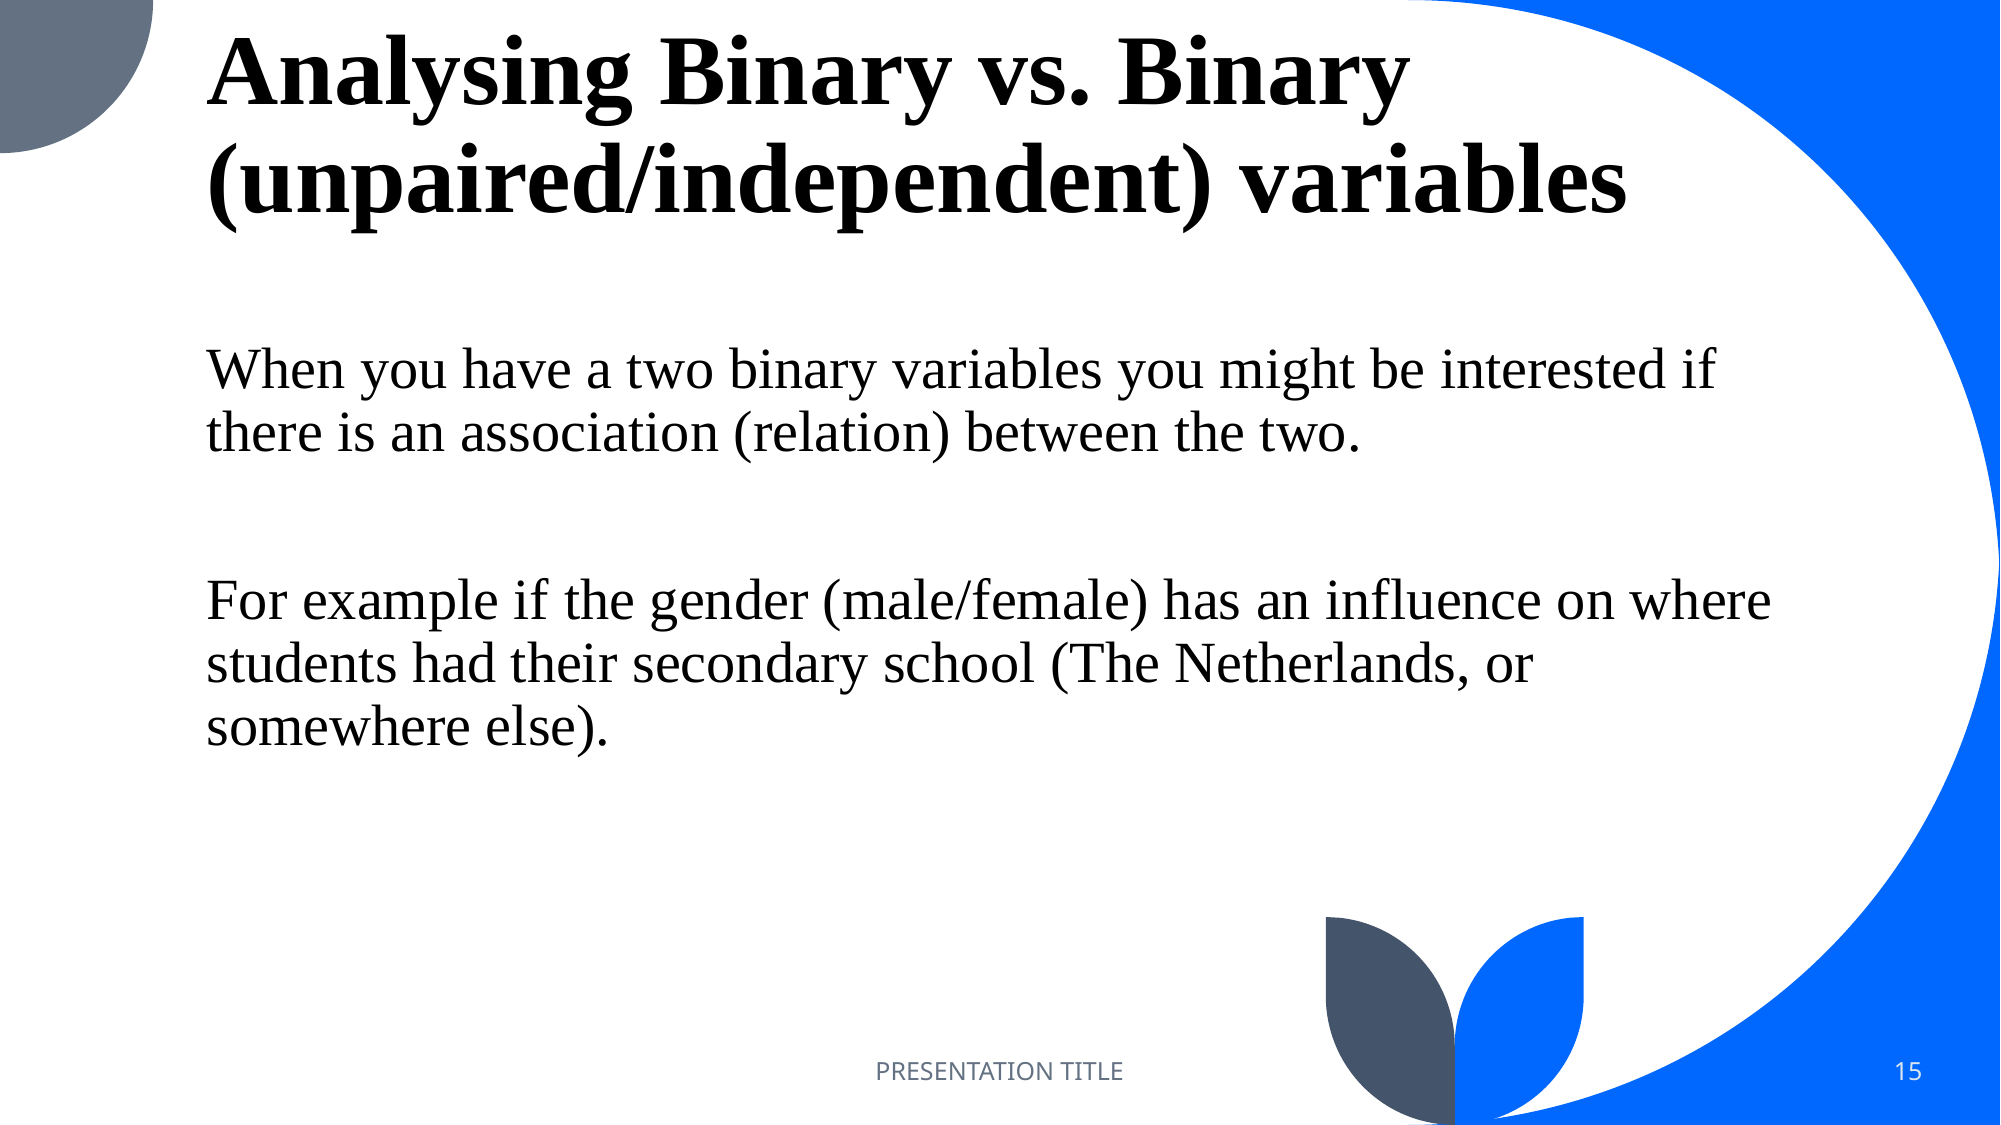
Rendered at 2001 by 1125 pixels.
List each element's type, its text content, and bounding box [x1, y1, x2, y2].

title Analysing Binary vs. Binary (unpaired/independent) variables [191, 62, 1796, 242]
list When you have a two binary variables you might be interested if there is an association (relation) between the two. For example if the gender (male/female) has an influence on where students had their secondary school (The Netherlands, or somewhere else). [191, 330, 1796, 884]
footer PRESENTATION TITLE [662, 1042, 1338, 1103]
slide_number 15 [1665, 1042, 1938, 1103]
